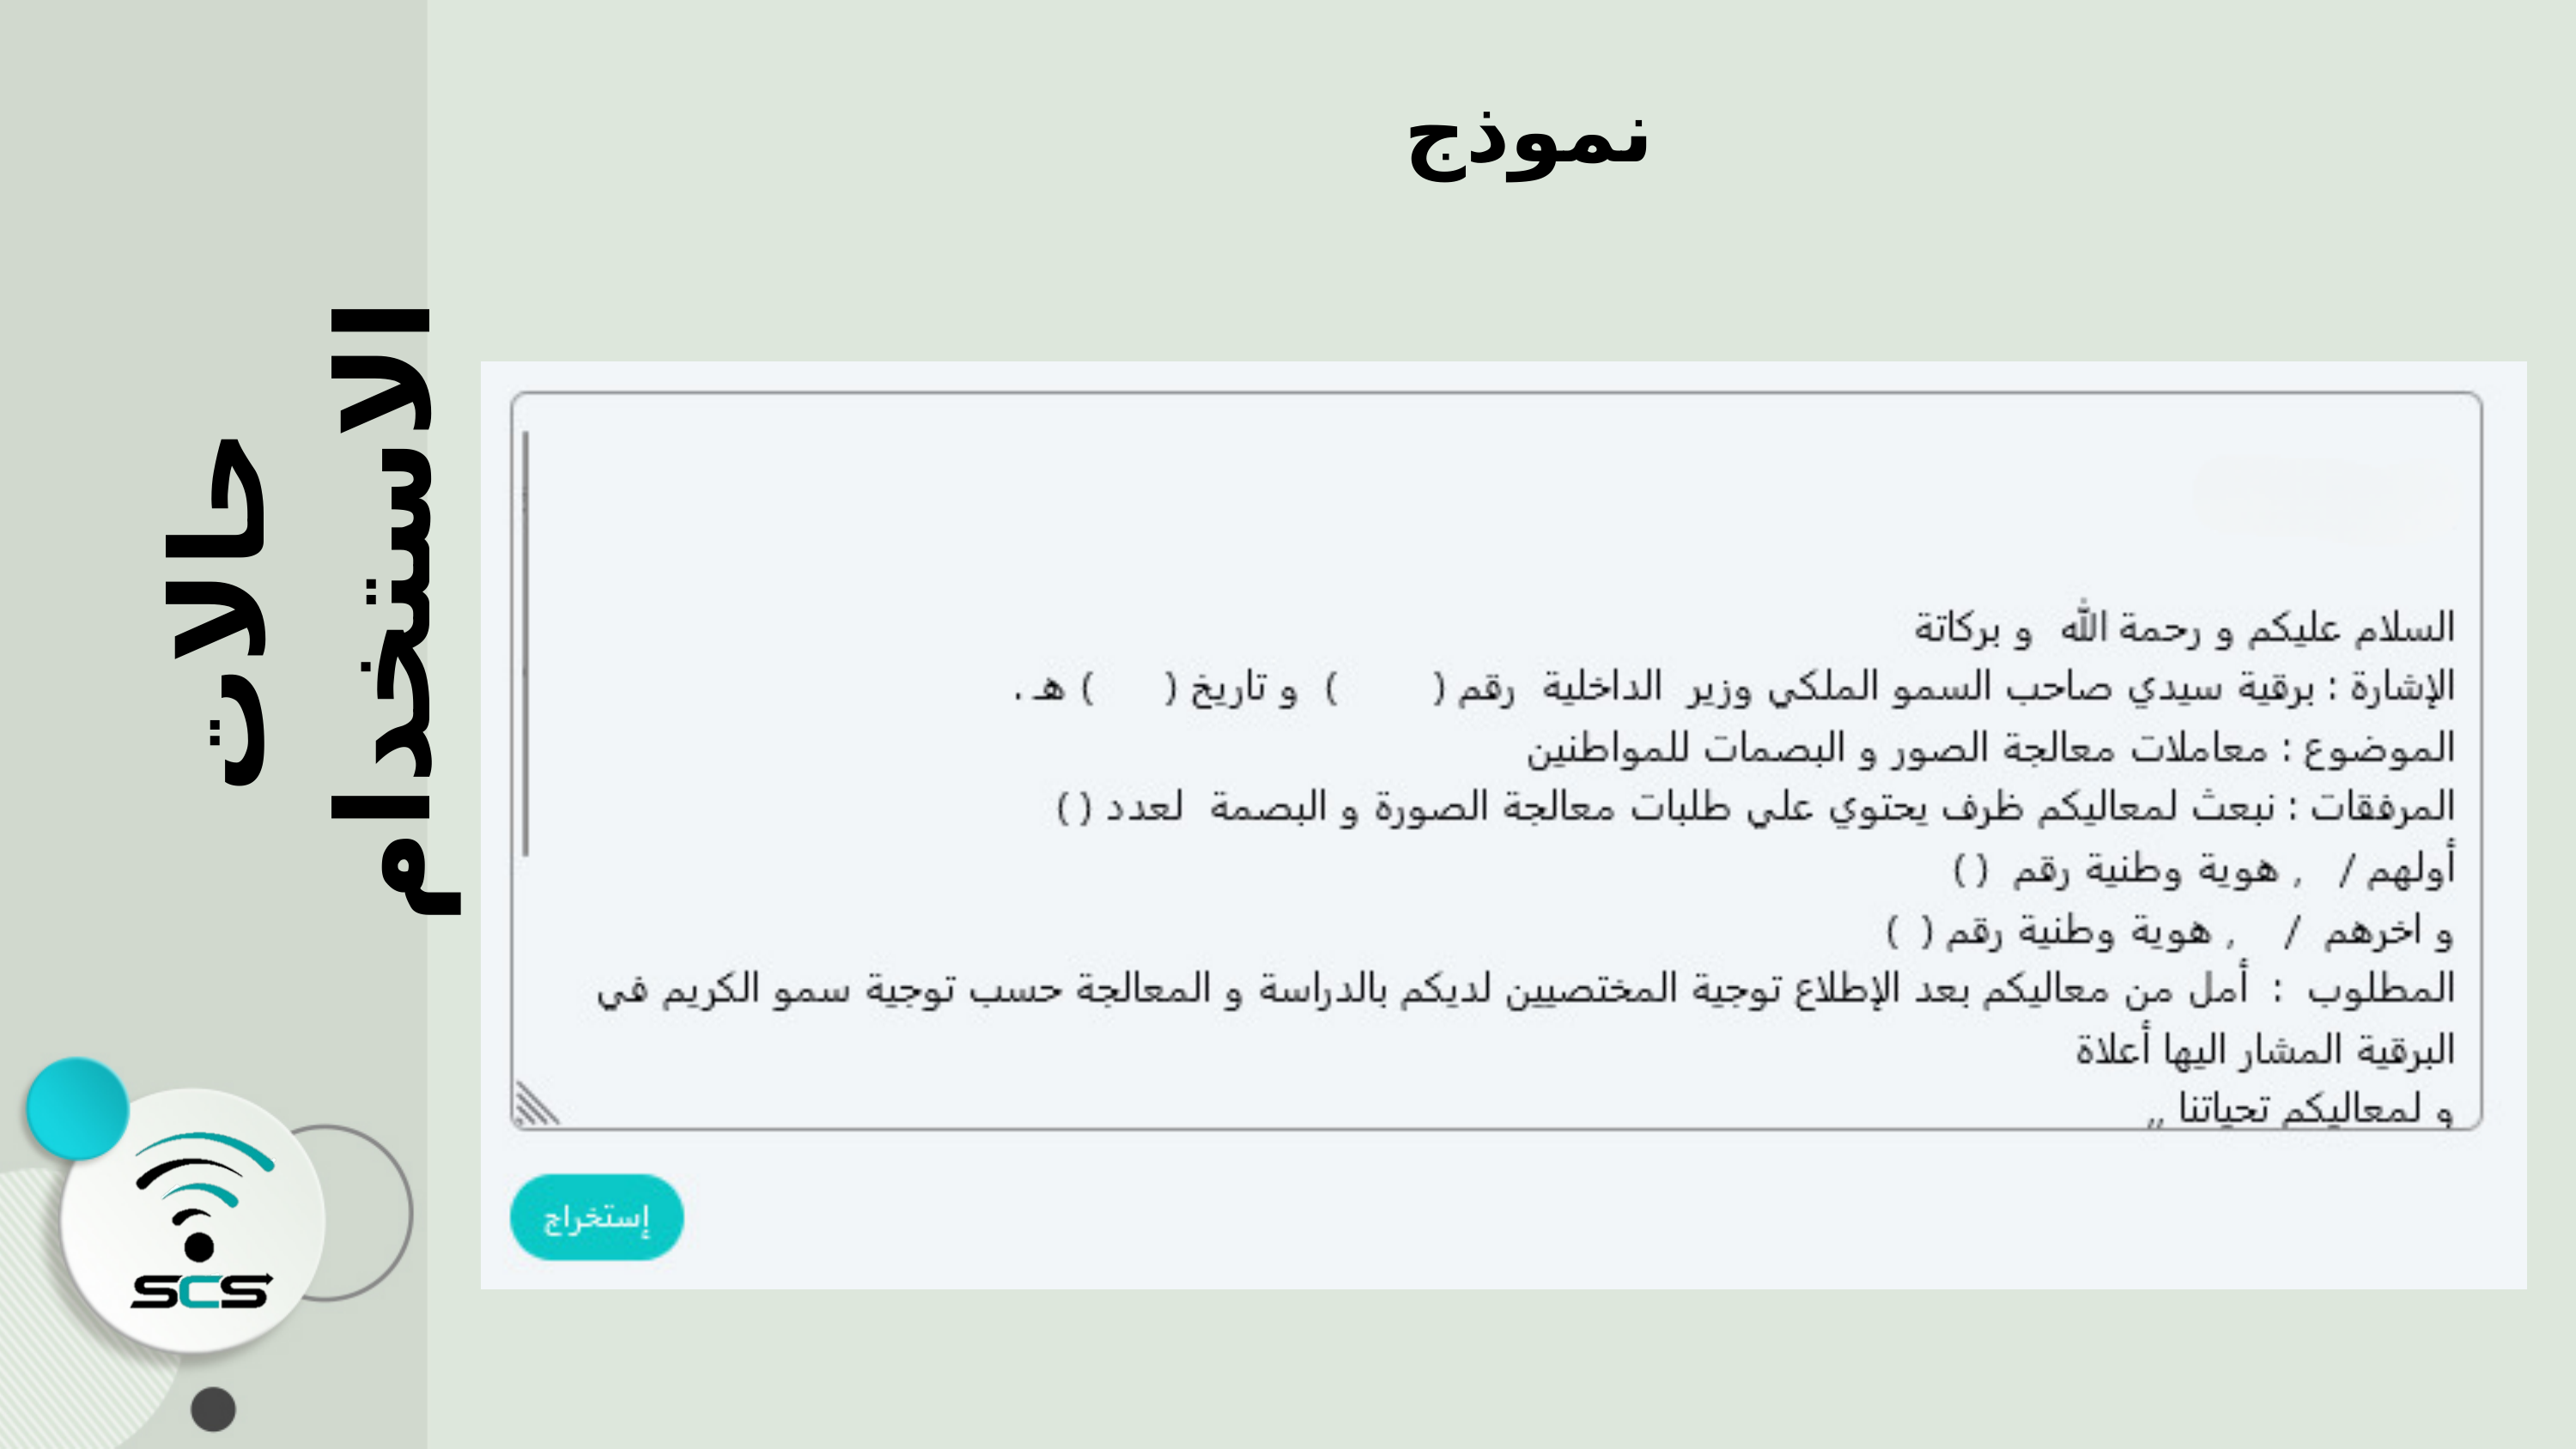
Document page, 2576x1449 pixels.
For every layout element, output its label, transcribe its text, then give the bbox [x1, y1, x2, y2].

title نموذج [481, 53, 2576, 201]
picture [0, 0, 2576, 1449]
text_box حالات الاستخدام [112, 199, 298, 1023]
